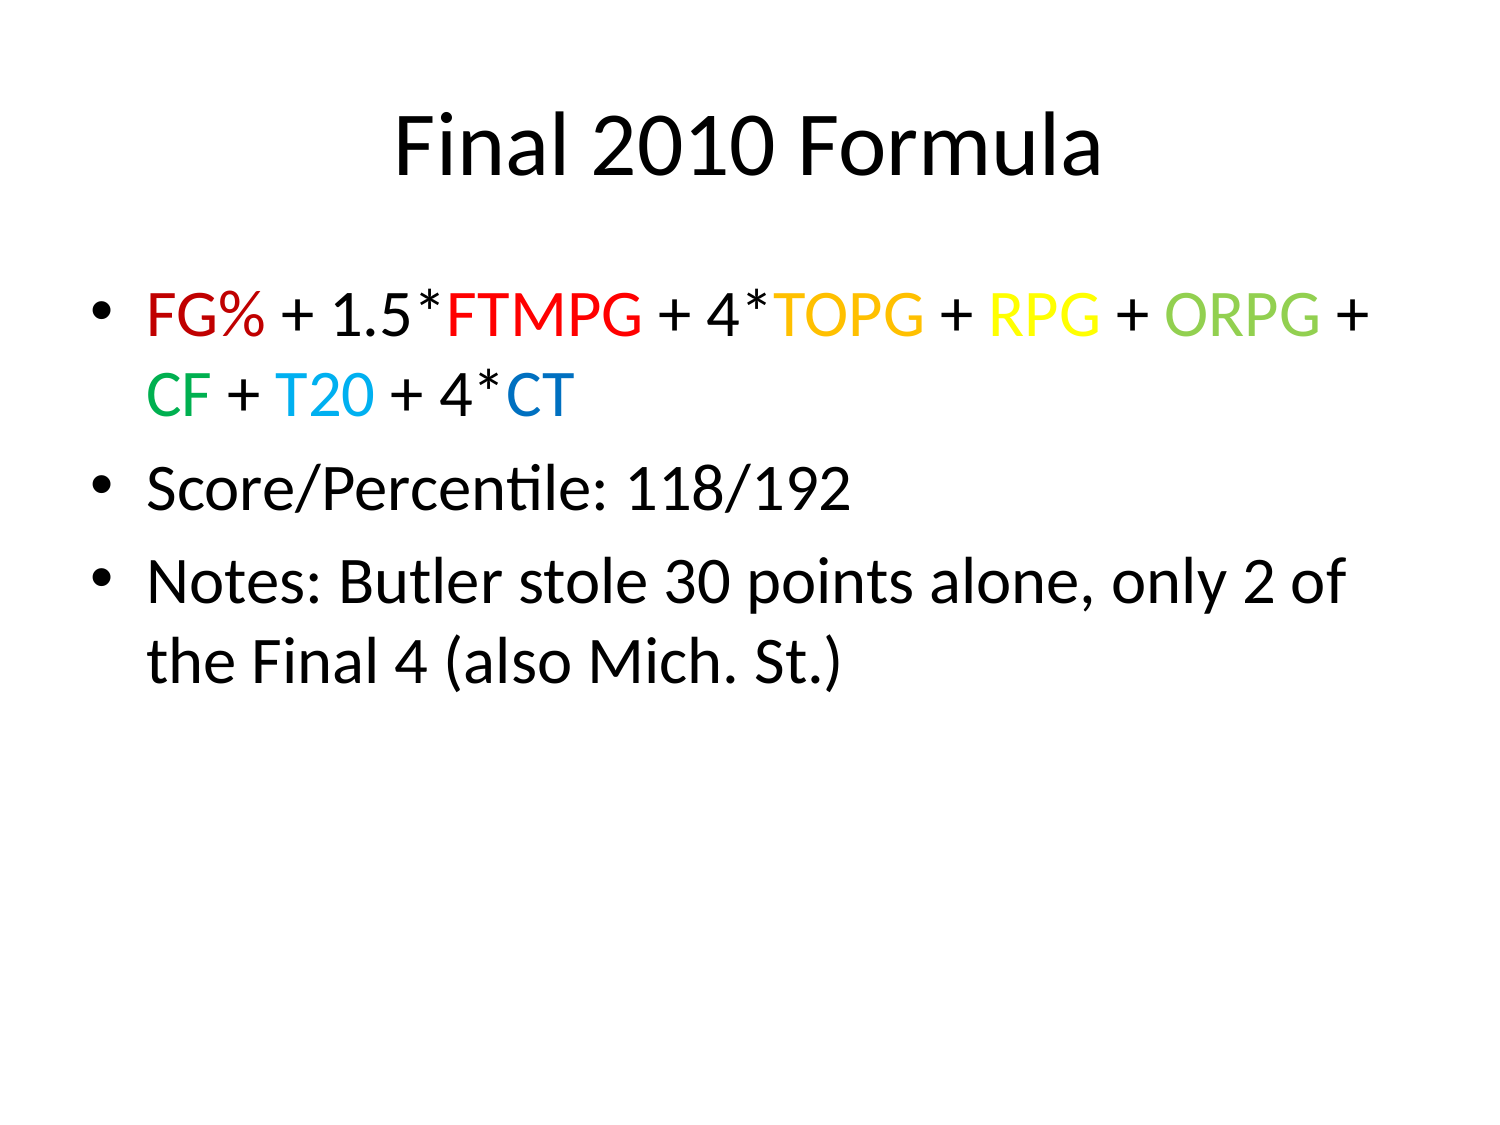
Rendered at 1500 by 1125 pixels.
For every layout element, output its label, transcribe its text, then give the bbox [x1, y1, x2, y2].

title Final 2010 Formula [75, 45, 1425, 233]
list FG% + 1.5*FTMPG + 4*TOPG + RPG + ORPG + CF + T20 + 4*CT Score/Percentile: 118/192 Notes: Butler stole 30 points alone, only 2 of the Final 4 (also Mich. St.) [75, 262, 1425, 1005]
